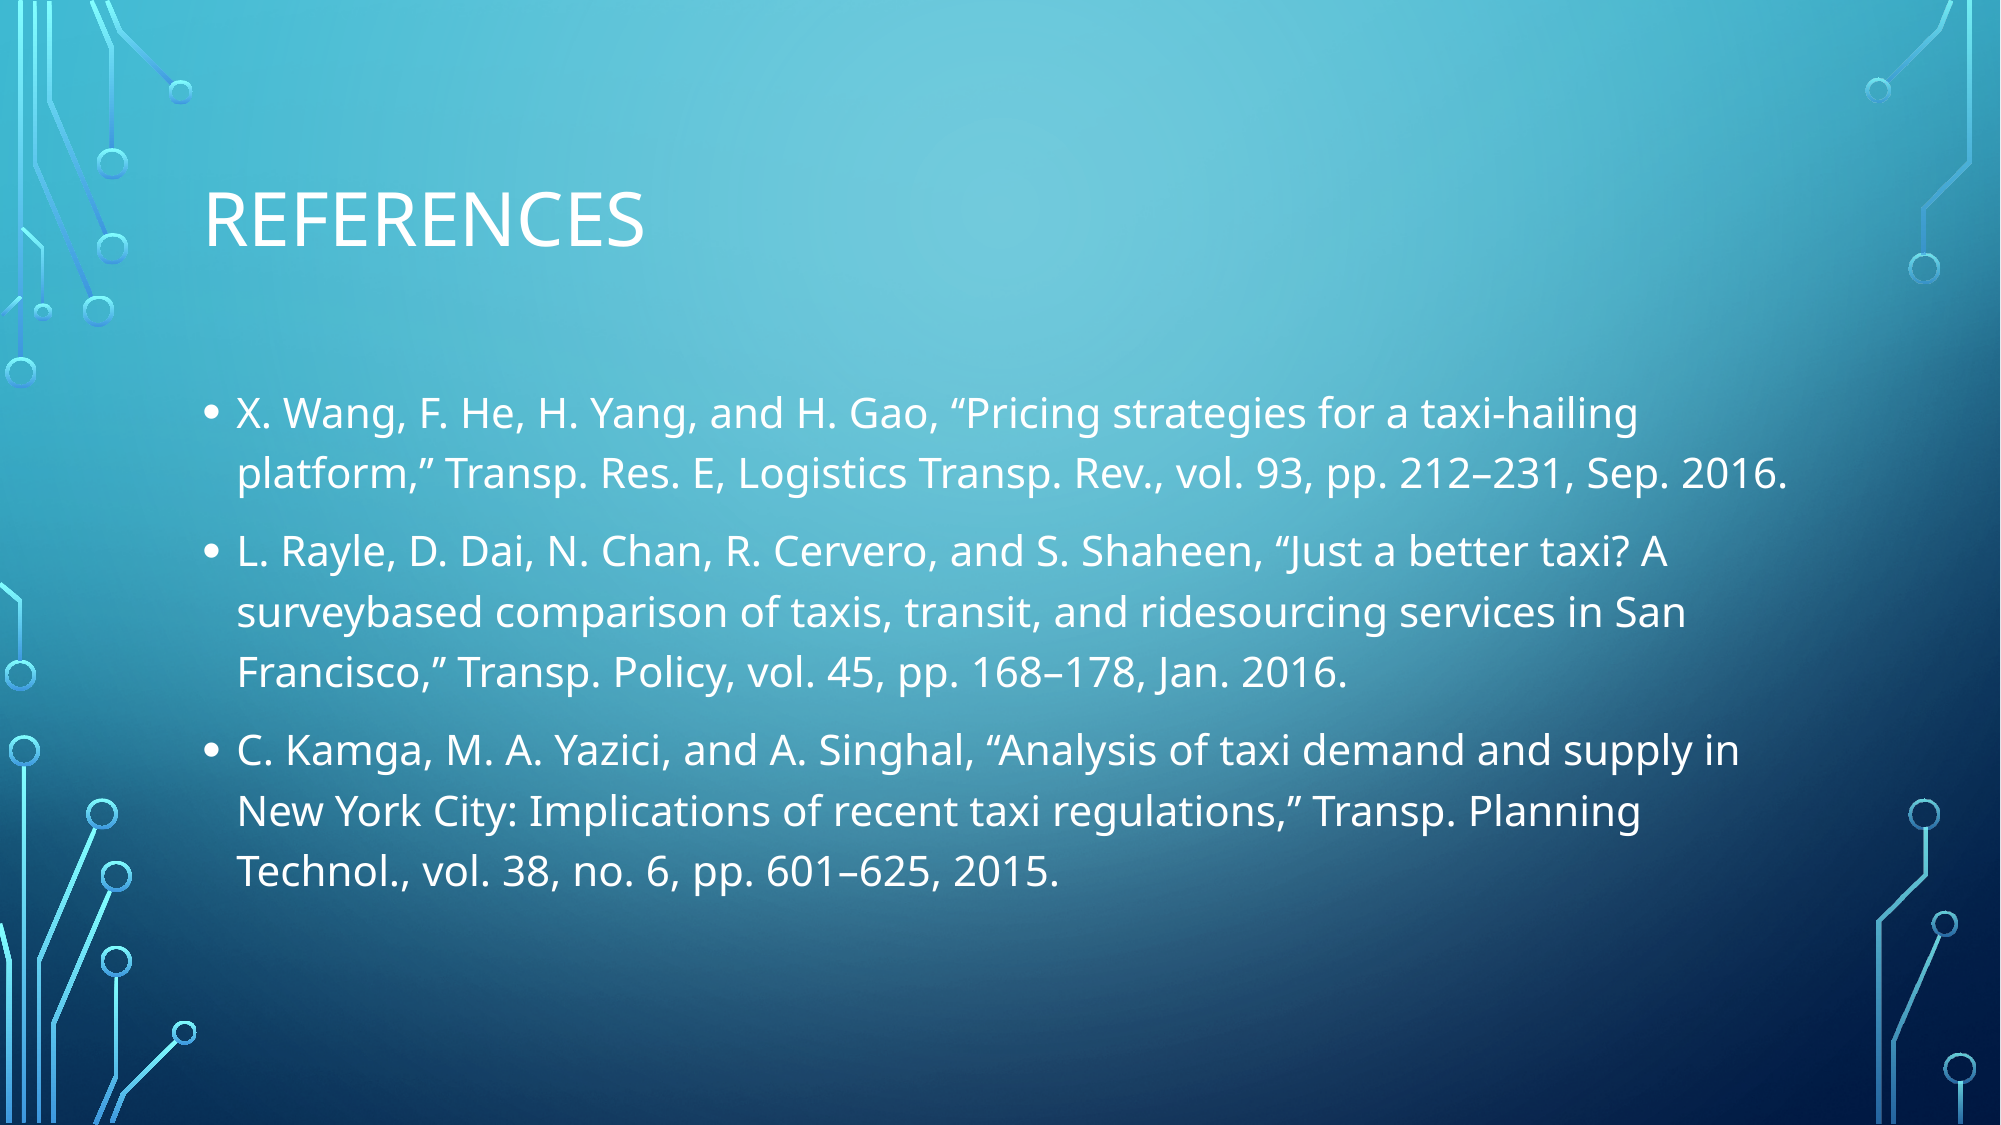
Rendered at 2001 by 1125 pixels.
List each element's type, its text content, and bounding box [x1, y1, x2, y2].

title REFERENCES [187, 101, 1813, 344]
list X. Wang, F. He, H. Yang, and H. Gao, ‘‘Pricing strategies for a taxi-hailing platform,’’ Transp. Res. E, Logistics Transp. Rev., vol. 93, pp. 212–231, Sep. 2016. L. Rayle, D. Dai, N. Chan, R. Cervero, and S. Shaheen, ‘‘Just a better taxi? A surveybased comparison of taxis, transit, and ridesourcing services in San Francisco,’’ Transp. Policy, vol. 45, pp. 168–178, Jan. 2016. C. Kamga, M. A. Yazici, and A. Singhal, ‘‘Analysis of taxi demand and supply in New York City: Implications of recent taxi regulations,’’ Transp. Planning Technol., vol. 38, no. 6, pp. 601–625, 2015. [187, 369, 1813, 950]
